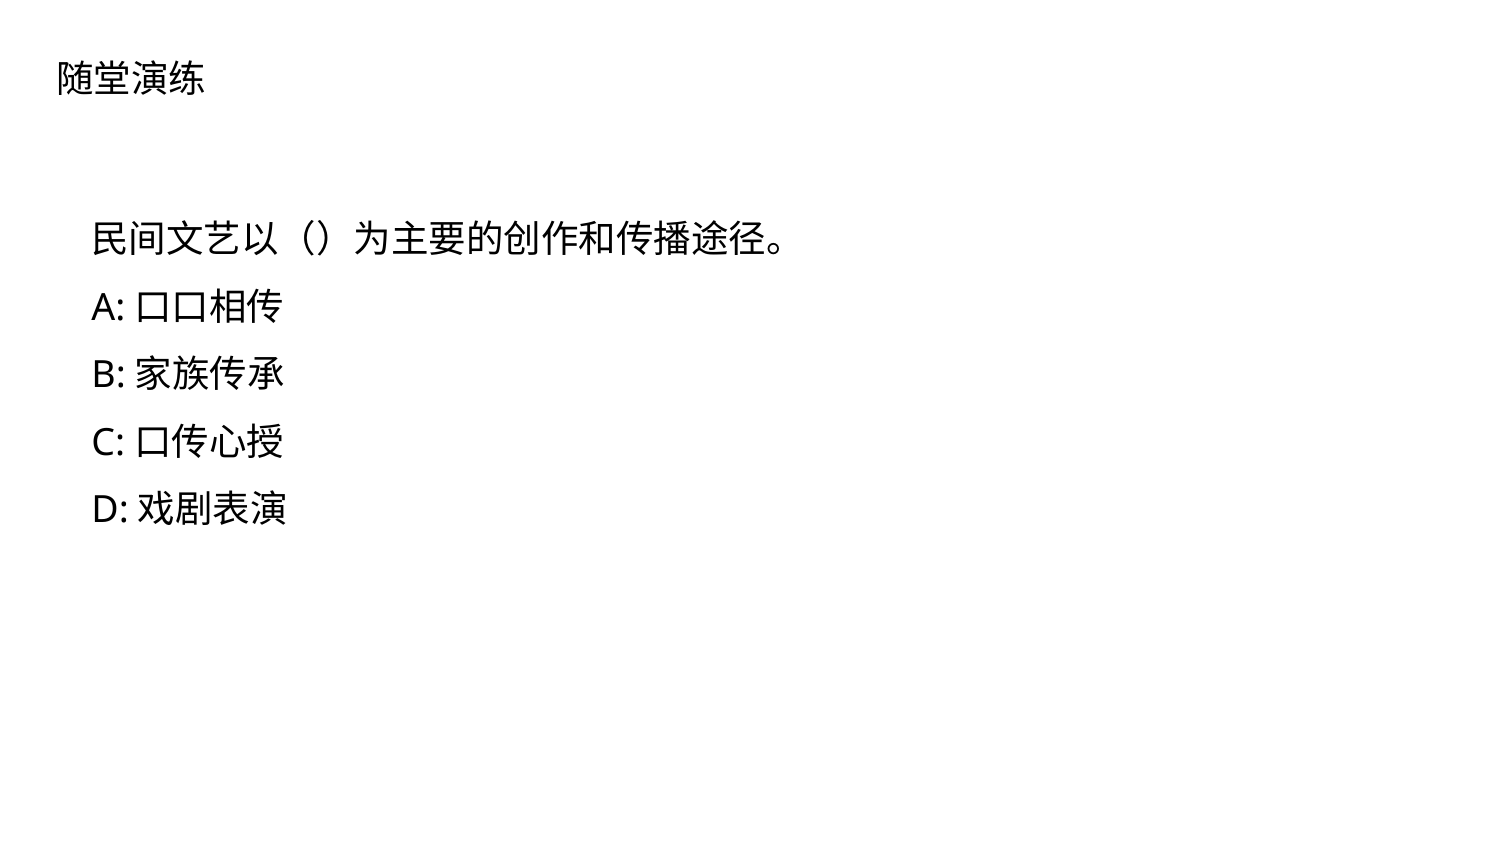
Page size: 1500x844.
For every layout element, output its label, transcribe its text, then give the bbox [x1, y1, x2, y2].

text_box 随堂演练 [41, 47, 396, 108]
text_box 民间文艺以（）为主要的创作和传播途径。 A:口口相传 B:家族传承 C:口传心授 D:戏剧表演 [76, 185, 1400, 538]
